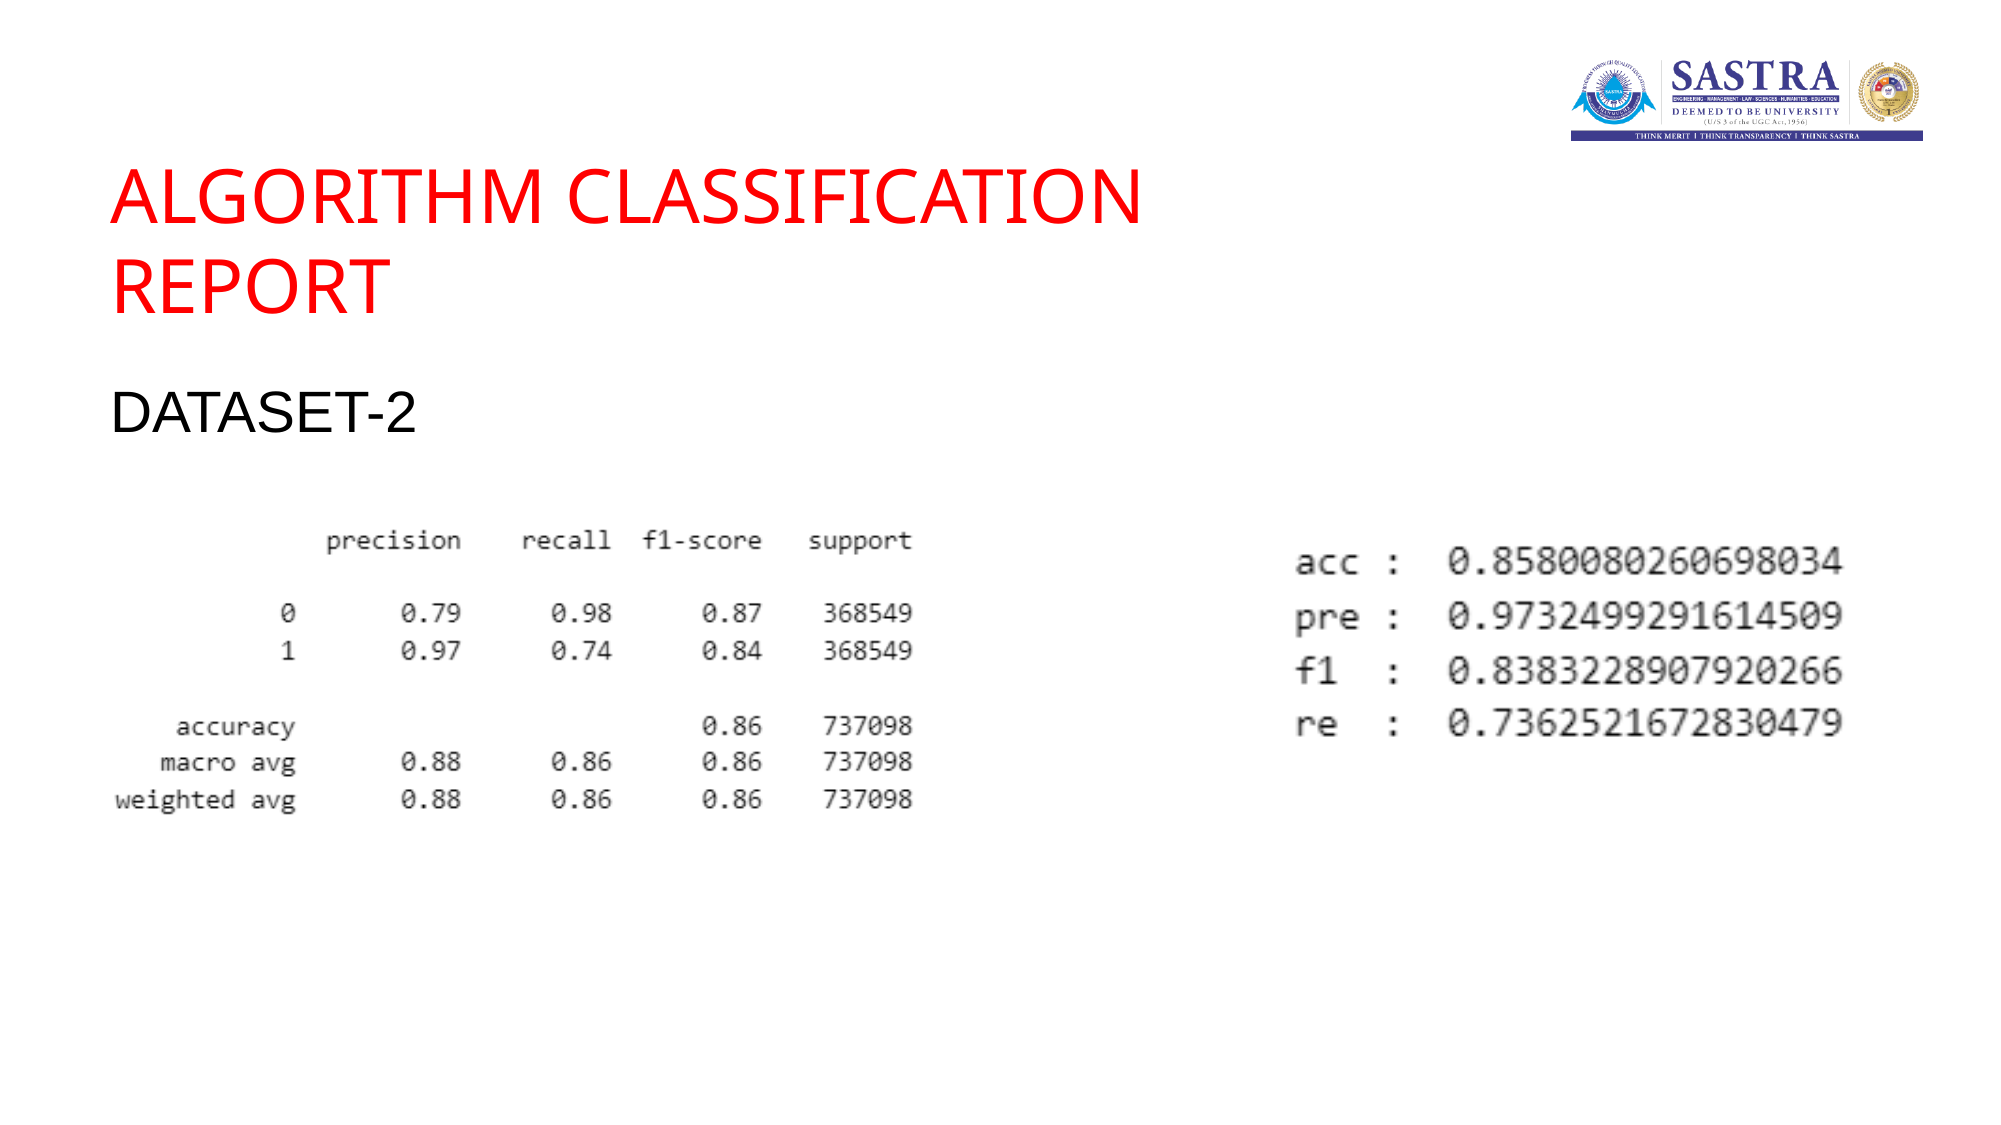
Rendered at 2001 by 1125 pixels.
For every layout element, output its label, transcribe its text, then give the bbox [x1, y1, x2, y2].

text_box DATASET-2 [102, 366, 575, 452]
text_box ALGORITHM CLASSIFICATION REPORT [102, 140, 1420, 336]
picture [1570, 60, 1923, 142]
picture [102, 522, 930, 820]
picture [1275, 522, 1867, 767]
